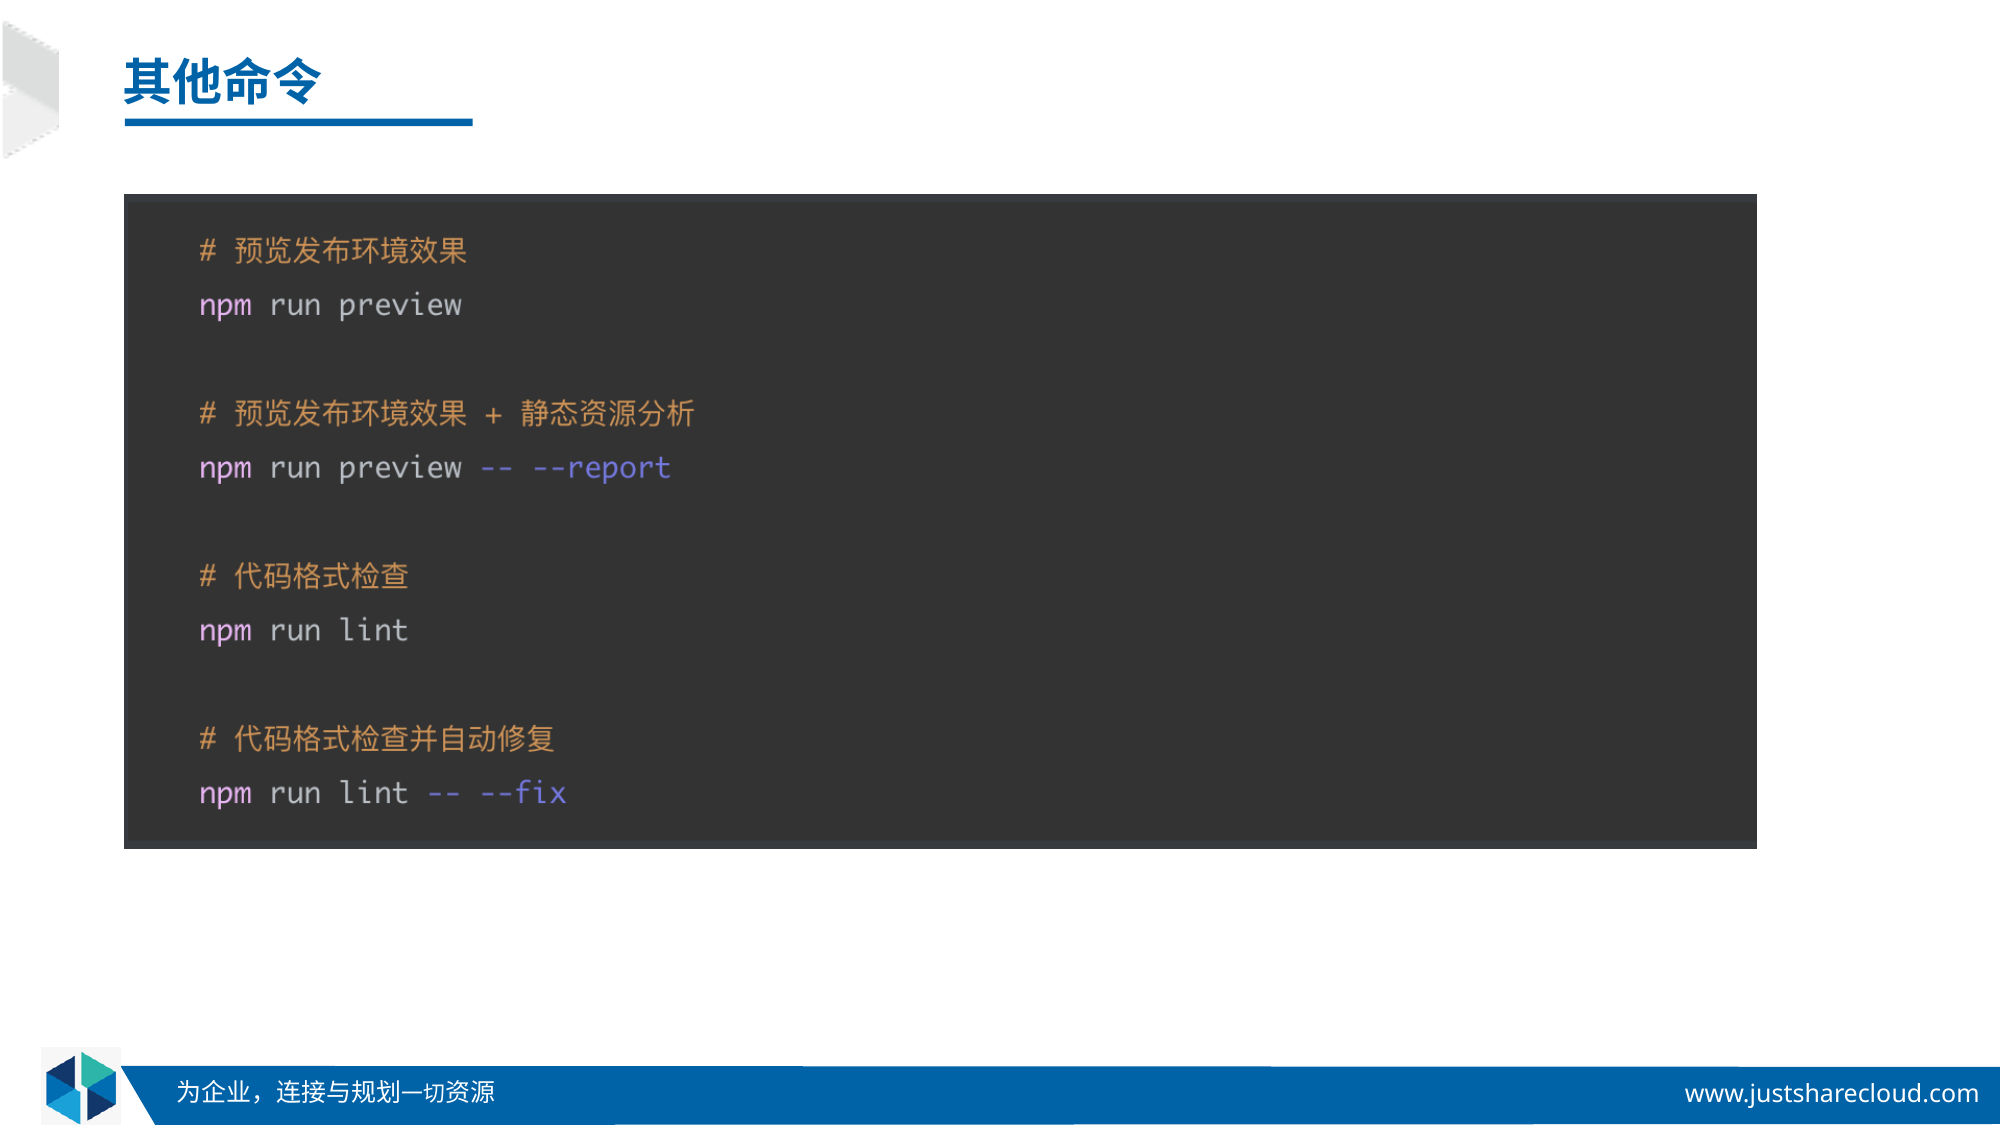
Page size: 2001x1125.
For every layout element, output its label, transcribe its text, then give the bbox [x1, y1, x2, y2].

text_box [124, 118, 474, 127]
picture [124, 194, 1757, 849]
text_box www.justsharecloud.com [1670, 1070, 2000, 1116]
text_box 其他命令 [108, 43, 338, 118]
picture [2, 0, 59, 177]
text_box 为企业，连接与规划一切资源 [162, 1069, 517, 1114]
text_box [121, 1064, 2000, 1125]
picture [41, 1047, 121, 1125]
